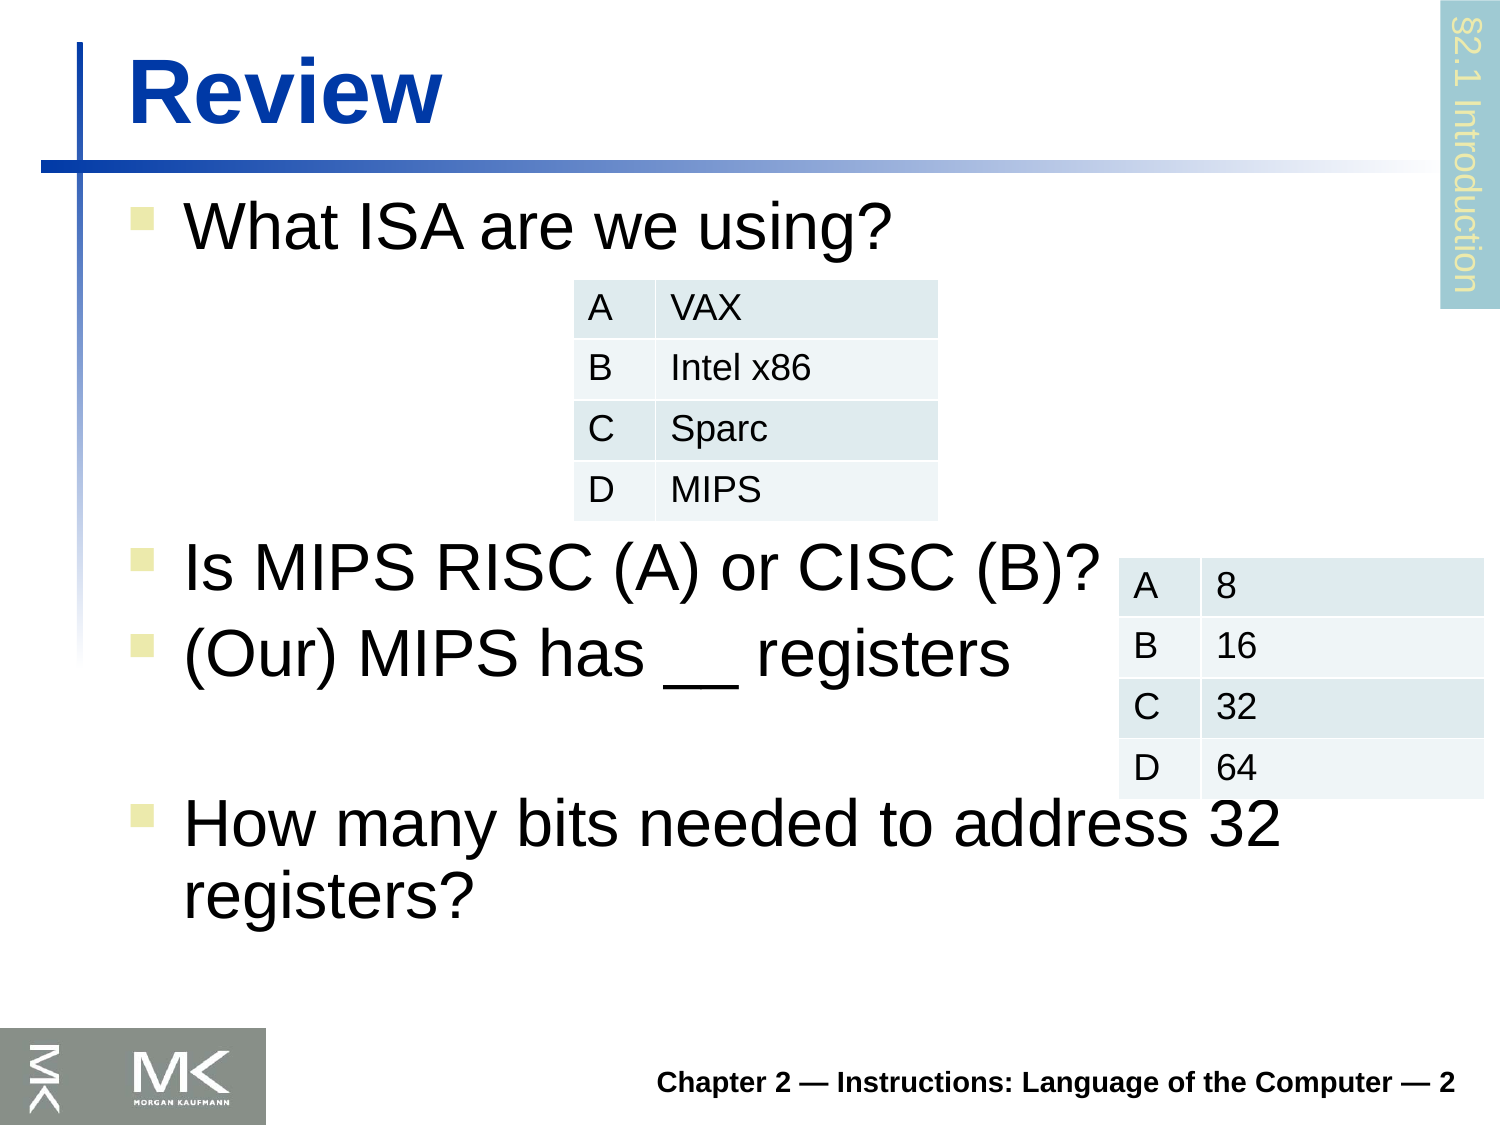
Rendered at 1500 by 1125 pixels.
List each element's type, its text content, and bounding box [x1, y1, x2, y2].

table_cell B [574, 340, 655, 399]
table_header A [1119, 558, 1200, 616]
table_cell D [574, 462, 655, 521]
text_box §2.1 Introduction [1440, 0, 1500, 309]
table_cell C [574, 401, 655, 460]
table_cell MIPS [656, 462, 938, 521]
picture [0, 1028, 266, 1125]
list What ISA are we using? Is MIPS RISC (A) or CISC (B)? (Our) MIPS has __ registers How many bits needed to address 32 registers? [112, 184, 1469, 1024]
table_cell 64 [1202, 739, 1484, 799]
table_header 8 [1202, 558, 1484, 616]
table_cell C [1119, 679, 1200, 738]
table_header VAX [656, 280, 938, 338]
table_cell 32 [1202, 679, 1484, 738]
table_cell B [1119, 618, 1200, 677]
title Review [112, 23, 1440, 149]
table_cell D [1119, 739, 1200, 799]
table_cell Sparc [656, 401, 938, 460]
table_cell Intel x86 [656, 340, 938, 399]
table_header A [574, 280, 655, 338]
table_cell 16 [1202, 618, 1484, 677]
footer Chapter 2 — Instructions: Language of the Computer — 2 [277, 1046, 1471, 1106]
